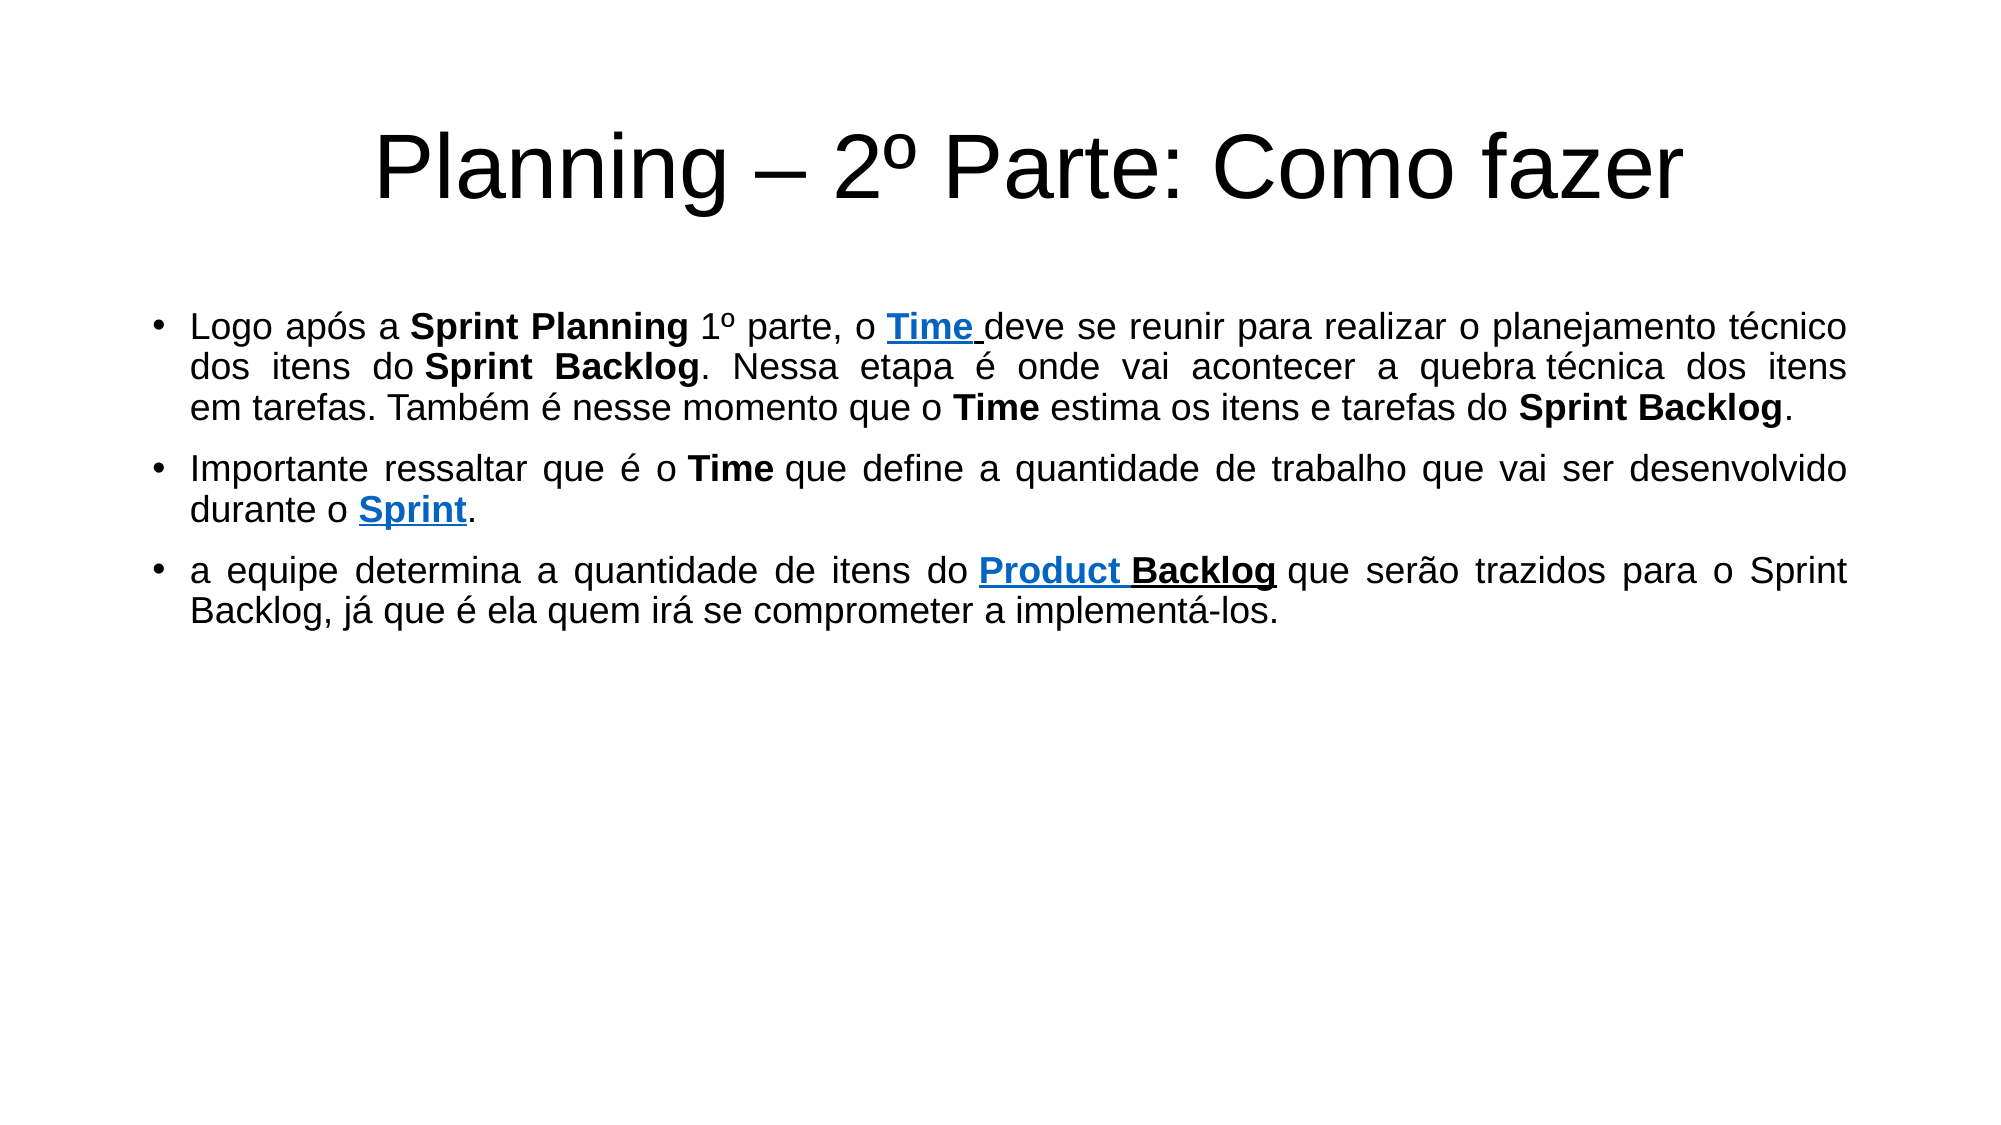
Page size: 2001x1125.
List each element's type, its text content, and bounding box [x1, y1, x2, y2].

list Logo após a Sprint Planning 1º parte, o Time deve se reunir para realizar o planejamento técnico dos itens do Sprint Backlog. Nessa etapa é onde vai acontecer a quebra técnica dos itens em tarefas. Também é nesse momento que o Time estima os itens e tarefas do Sprint Backlog. Importante ressaltar que é o Time que define a quantidade de trabalho que vai ser desenvolvido durante o Sprint. a equipe determina a quantidade de itens do Product Backlog que serão trazidos para o Sprint Backlog, já que é ela quem irá se comprometer a implementá-los. [137, 299, 1863, 687]
title Planning – 2º Parte: Como fazer [137, 59, 1863, 278]
